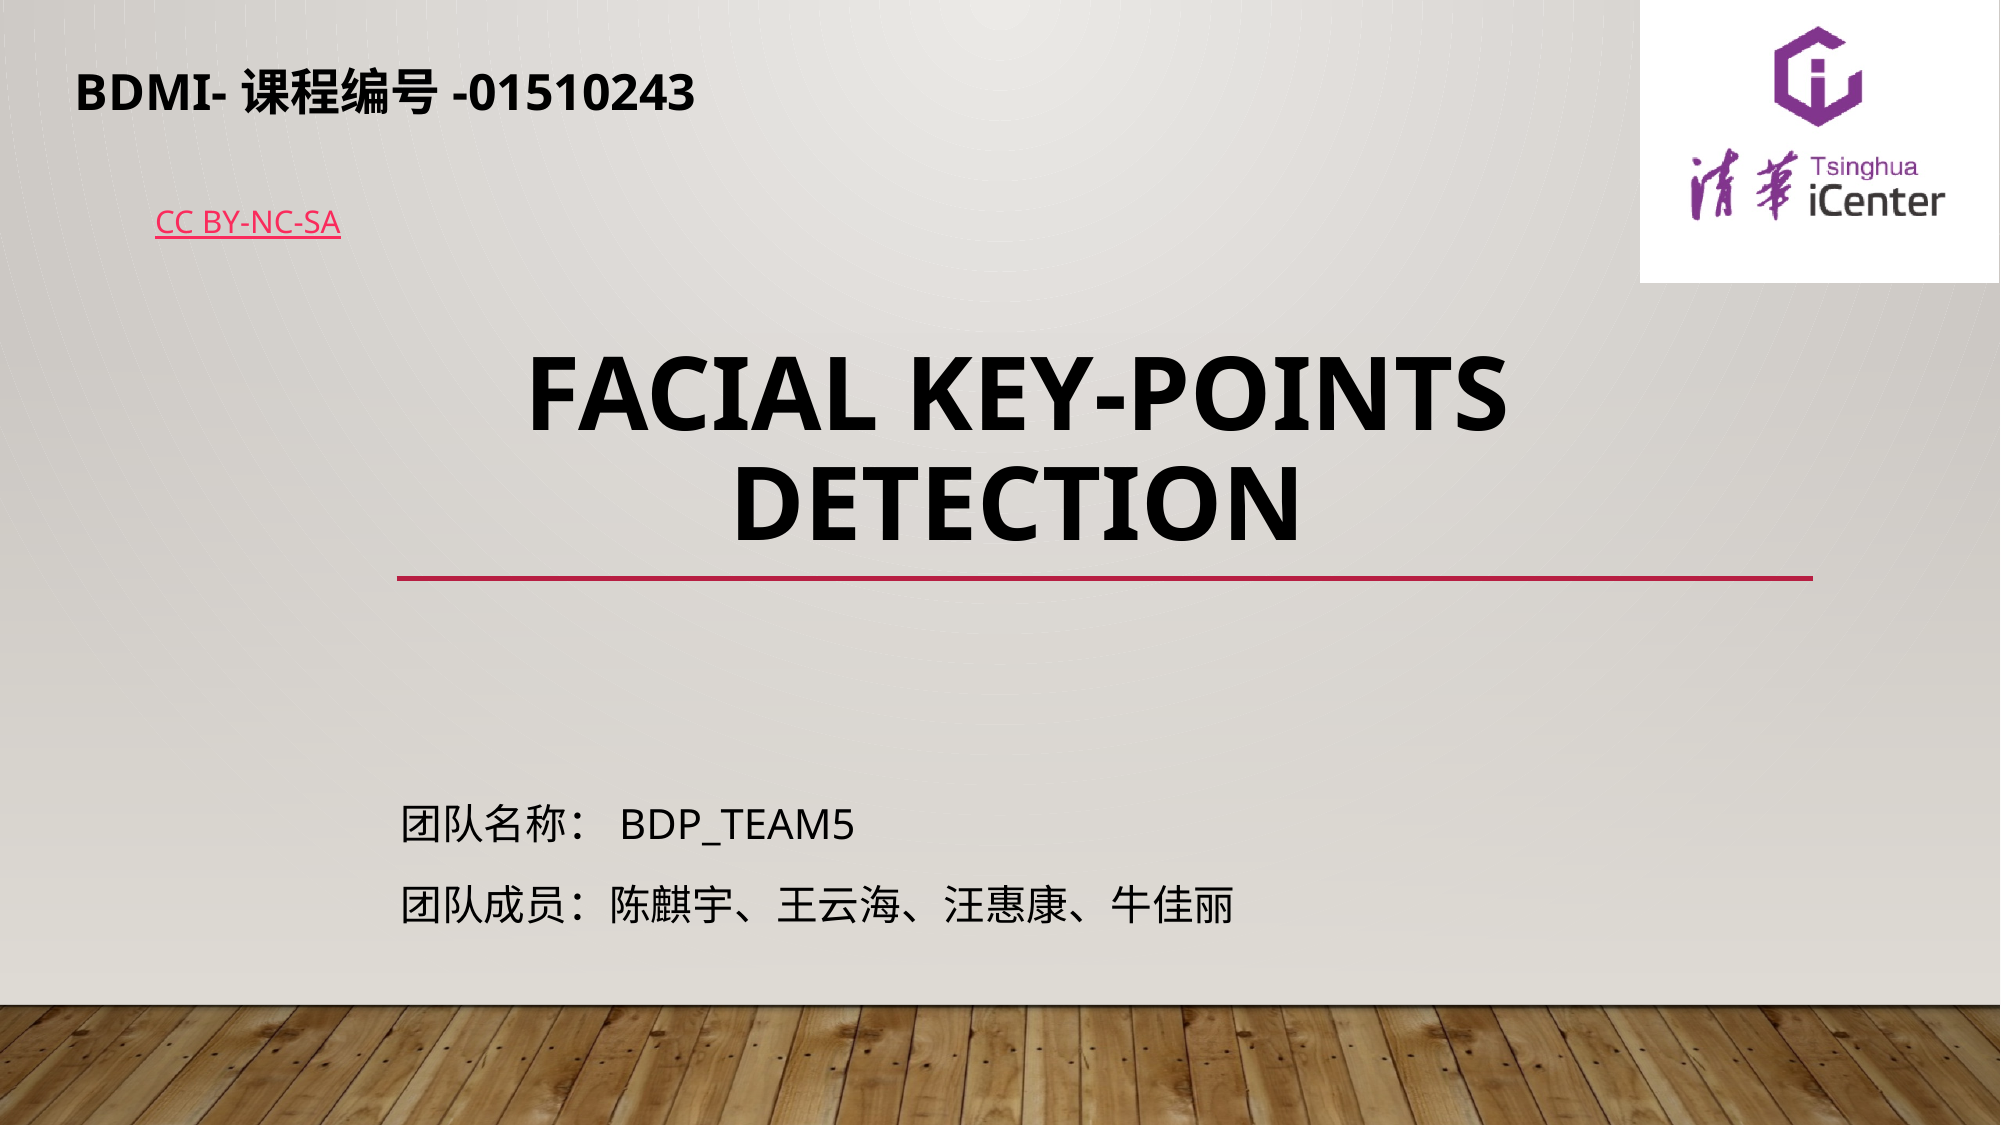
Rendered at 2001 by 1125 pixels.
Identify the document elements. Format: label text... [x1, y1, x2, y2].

title Facial Key-points Detection [209, 318, 1825, 563]
subtitle 团队名称：BDP_team5 团队成员：陈麒宇、王云海、汪惠康、牛佳丽 [385, 779, 1650, 958]
picture [0, 1005, 2000, 1125]
picture [1640, 0, 1999, 284]
text_box BDMI-课程编号-01510243 [60, 53, 711, 129]
text_box CC BY-NC-SA [146, 194, 350, 254]
